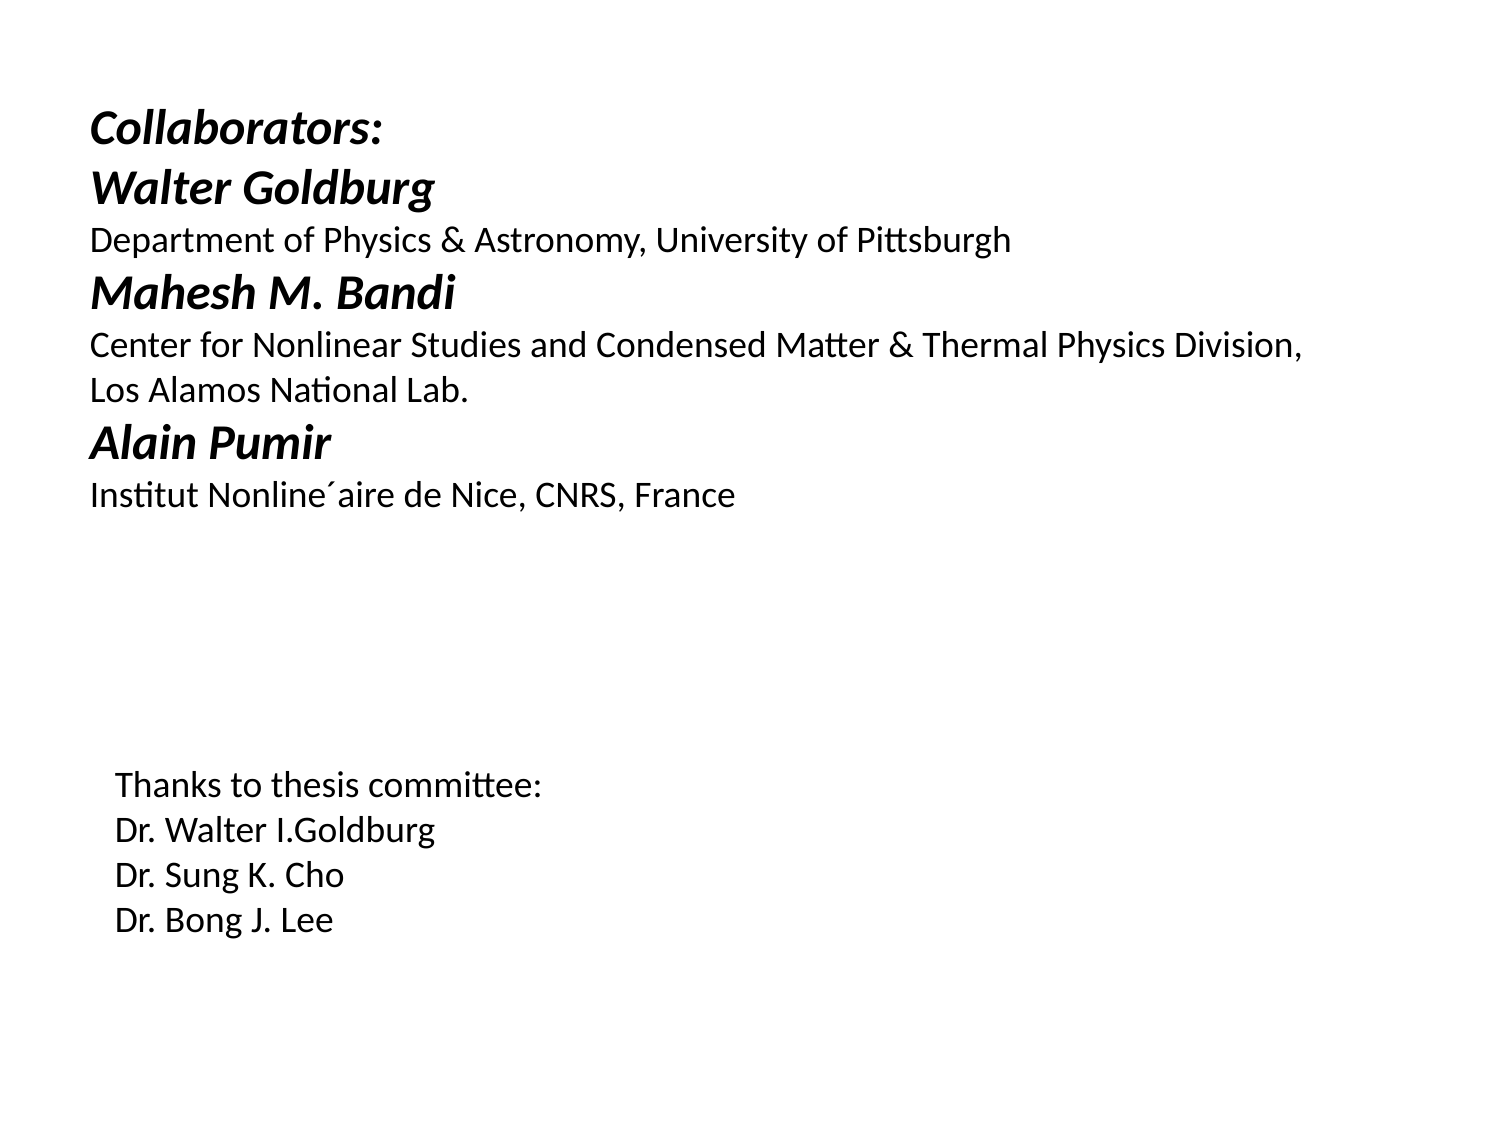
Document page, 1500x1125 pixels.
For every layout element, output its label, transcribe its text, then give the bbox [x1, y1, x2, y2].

text_box Collaborators: Walter Goldburg Department of Physics & Astronomy, University of Pittsburgh Mahesh M. Bandi Center for Nonlinear Studies and Condensed Matter & Thermal Physics Division, Los Alamos National Lab. Alain Pumir Institut Nonline´aire de Nice, CNRS, France [75, 87, 1450, 568]
text_box Thanks to thesis committee: Dr. Walter I.Goldburg Dr. Sung K. Cho Dr. Bong J. Lee [99, 753, 1400, 948]
